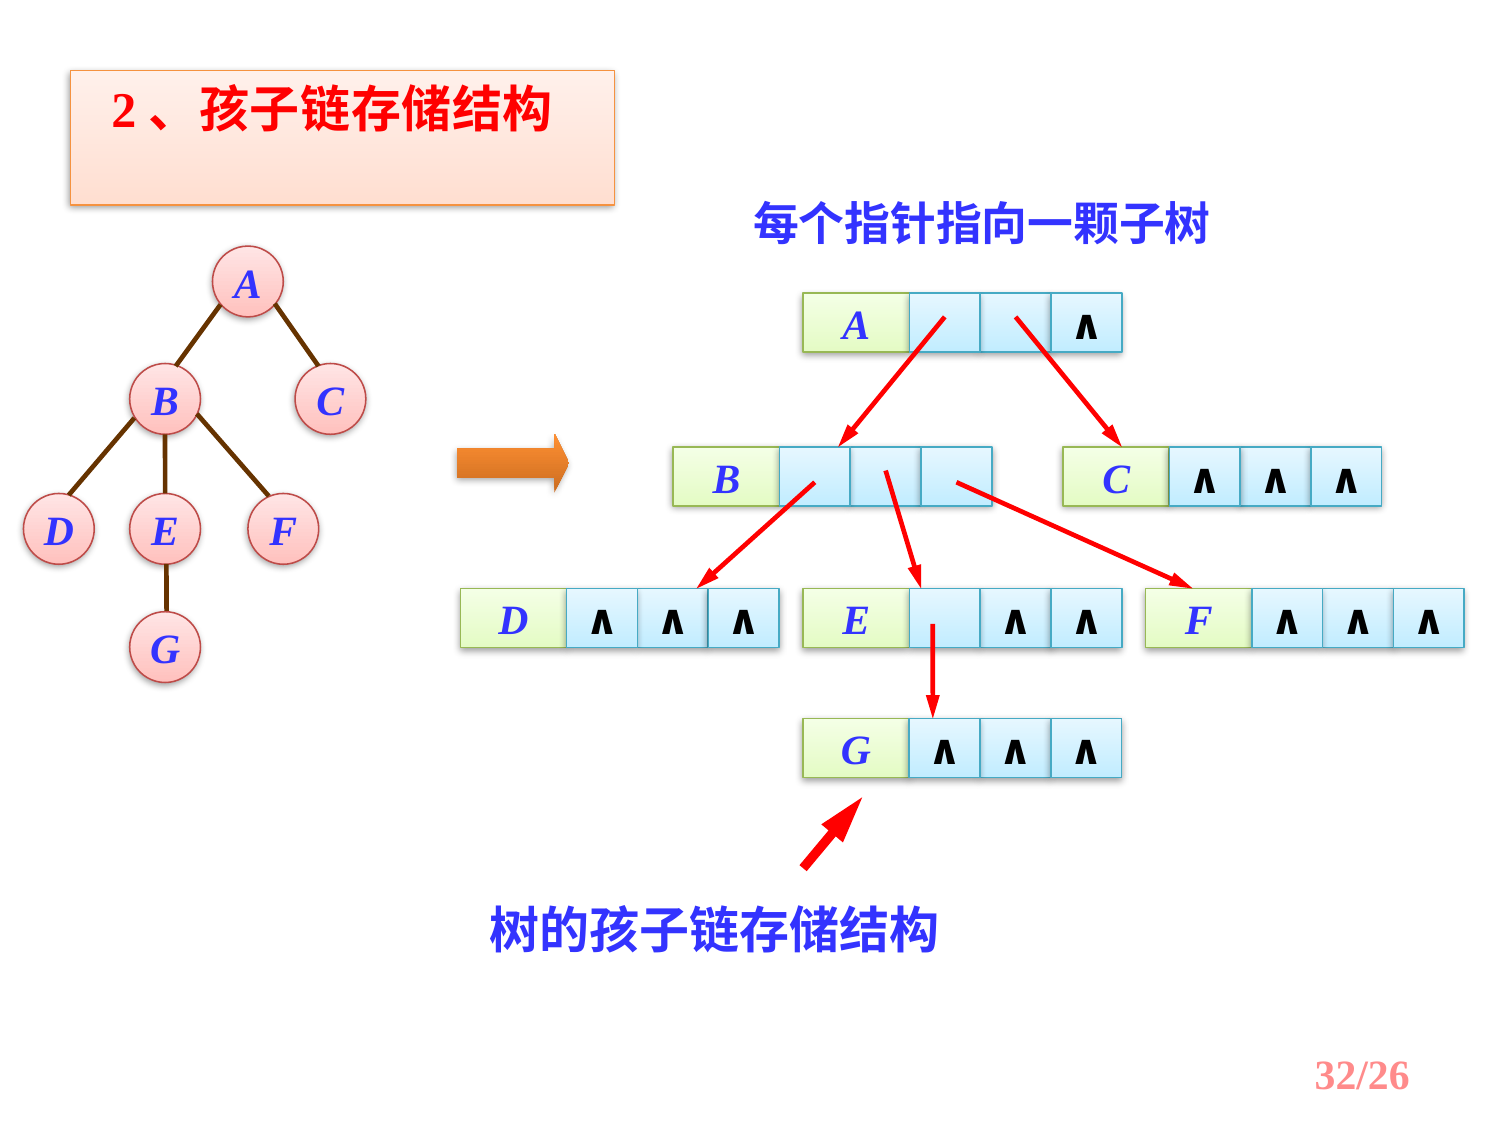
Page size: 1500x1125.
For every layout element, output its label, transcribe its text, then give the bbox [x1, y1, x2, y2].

text_box 2、孩子链存储结构 [70, 70, 615, 206]
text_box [456, 292, 1465, 778]
text_box A [211, 245, 285, 318]
text_box 每个指针指向一颗子树 [738, 187, 1290, 258]
text_box F [247, 492, 320, 566]
text_box B [128, 362, 202, 436]
text_box E [128, 492, 202, 566]
slide_number 32 [1074, 1042, 1425, 1103]
text_box C [294, 362, 367, 436]
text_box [472, 797, 957, 967]
text_box D [22, 492, 96, 566]
text_box G [128, 610, 202, 684]
